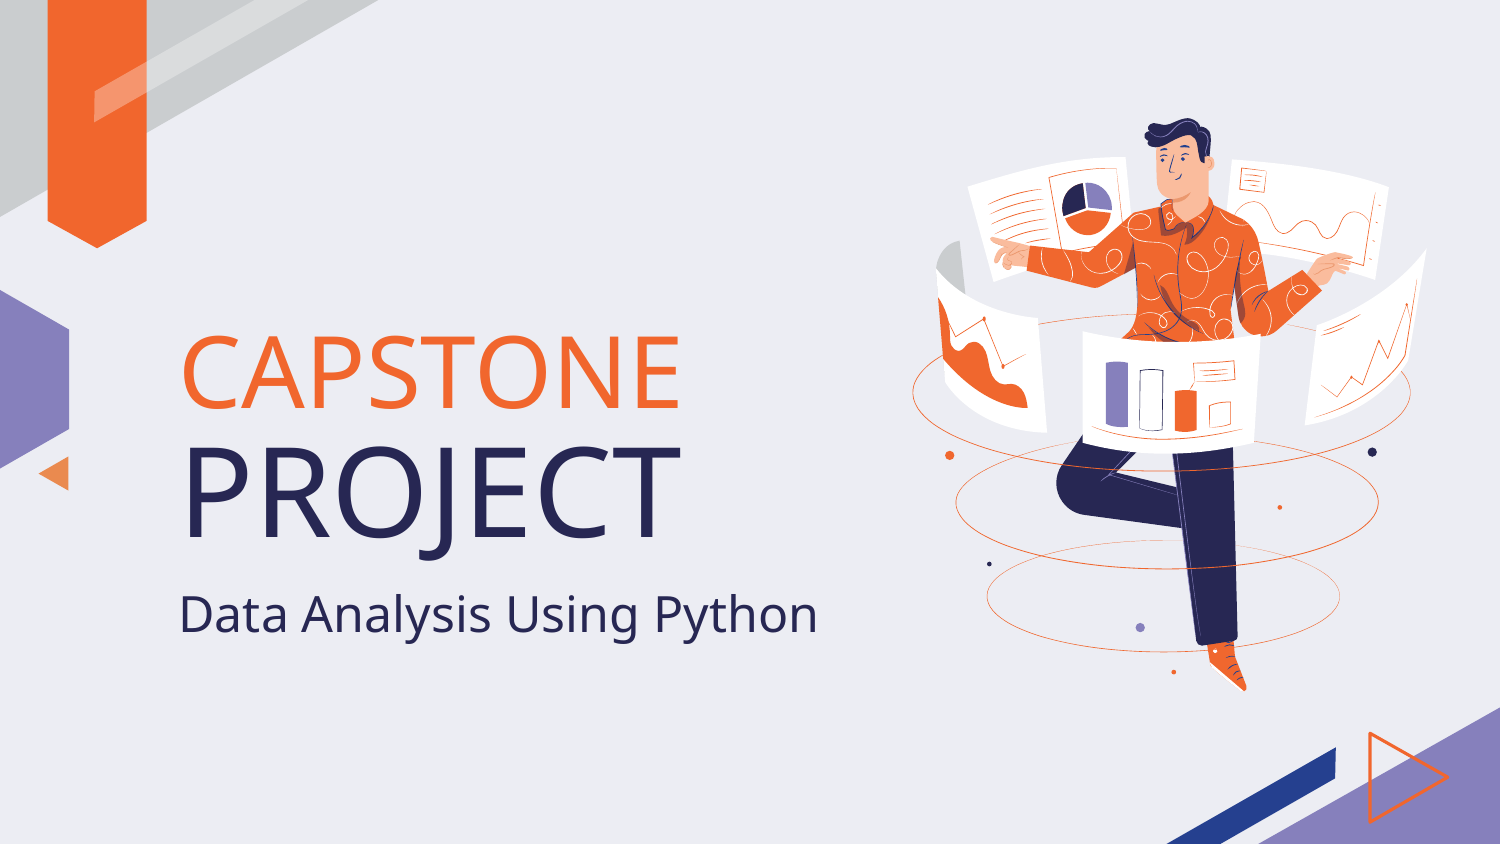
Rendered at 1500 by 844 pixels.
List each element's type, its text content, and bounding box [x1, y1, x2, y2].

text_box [912, 117, 1427, 692]
title CAPSTONE PROJECT [163, 203, 849, 562]
subtitle Data Analysis Using Python [163, 567, 880, 641]
